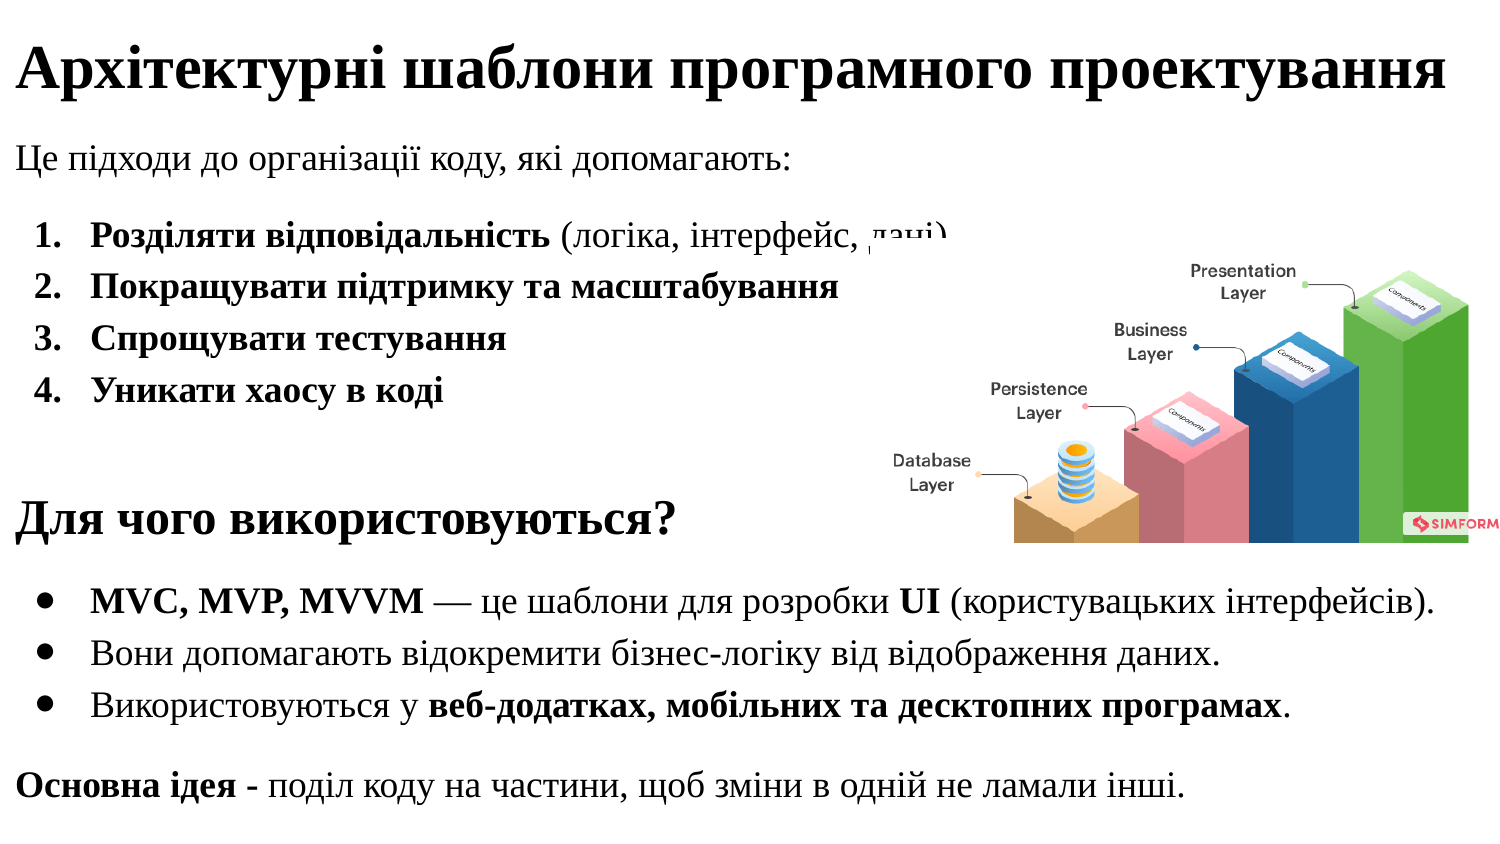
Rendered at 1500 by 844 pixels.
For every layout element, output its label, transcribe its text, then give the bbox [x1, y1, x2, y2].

picture [869, 238, 1500, 543]
list Архітектурні шаблони програмного проектування Це підходи до організації коду, які допомагають: Розділяти відповідальність (логіка, інтерфейс, дані) Покращувати підтримку та масштабування Спрощувати тестування Уникати хаосу в коді Для чого використовуються? MVC, MVP, MVVM — це шаблони для розробки UI (користувацьких інтерфейсів). Вони допомагають відокремити бізнес-логіку від відображення даних. Використовуються у веб-додатках, мобільних та десктопних програмах. Основна ідея - поділ коду на частини, щоб зміни в одній не ламали інші. [0, 0, 1500, 561]
